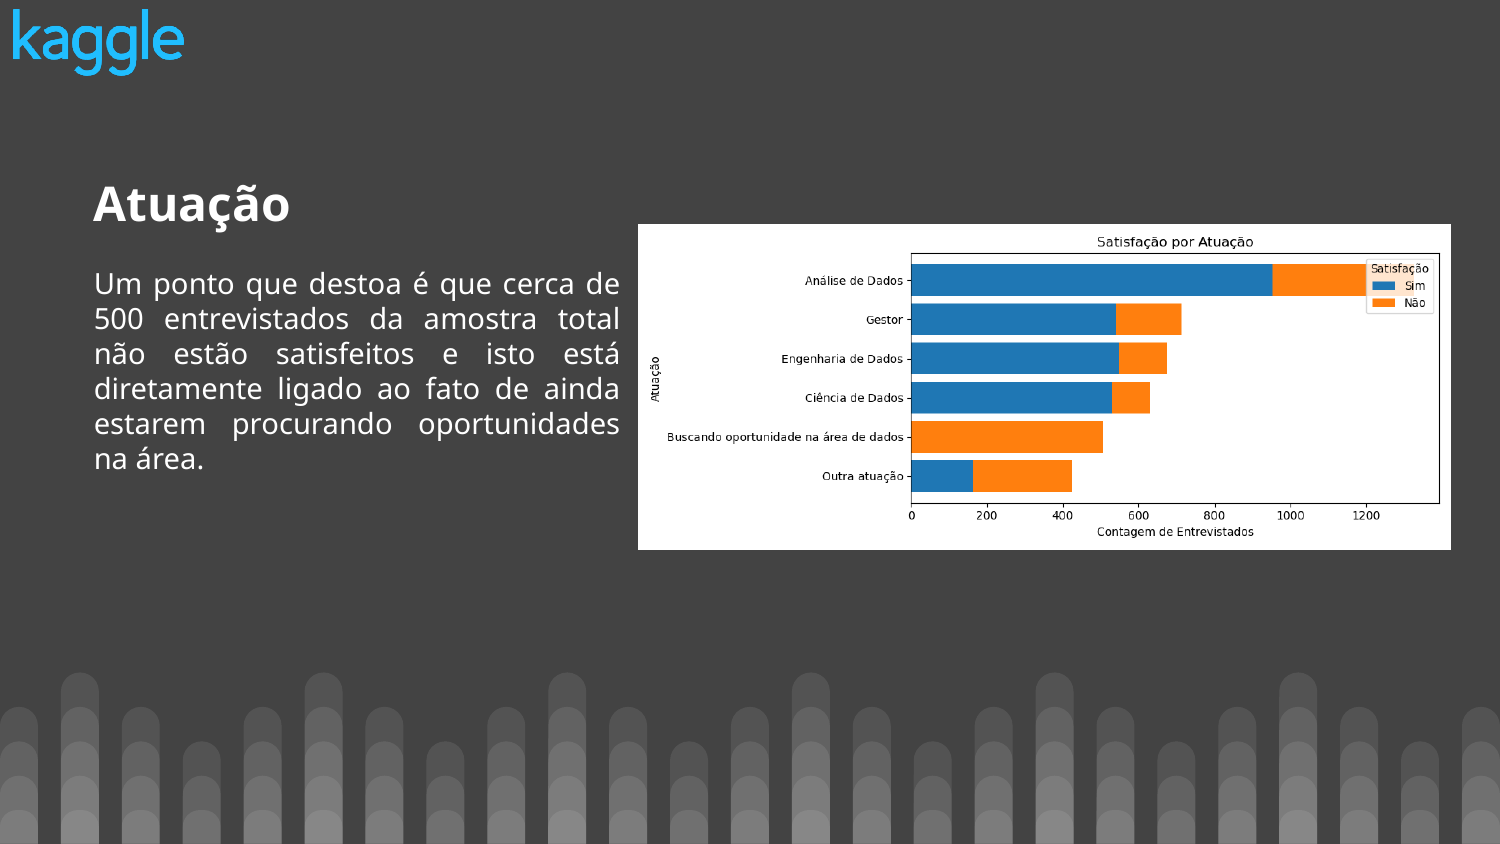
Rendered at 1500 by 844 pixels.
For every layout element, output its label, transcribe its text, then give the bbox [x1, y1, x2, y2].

picture [13, 9, 184, 76]
picture [638, 224, 1452, 550]
list Atuação [78, 150, 1451, 225]
text_box Um ponto que destoa é que cerca de 500 entrevistados da amostra total não estão satisfeitos e isto está diretamente ligado ao fato de ainda estarem procurando oportunidades na área. [78, 250, 633, 490]
